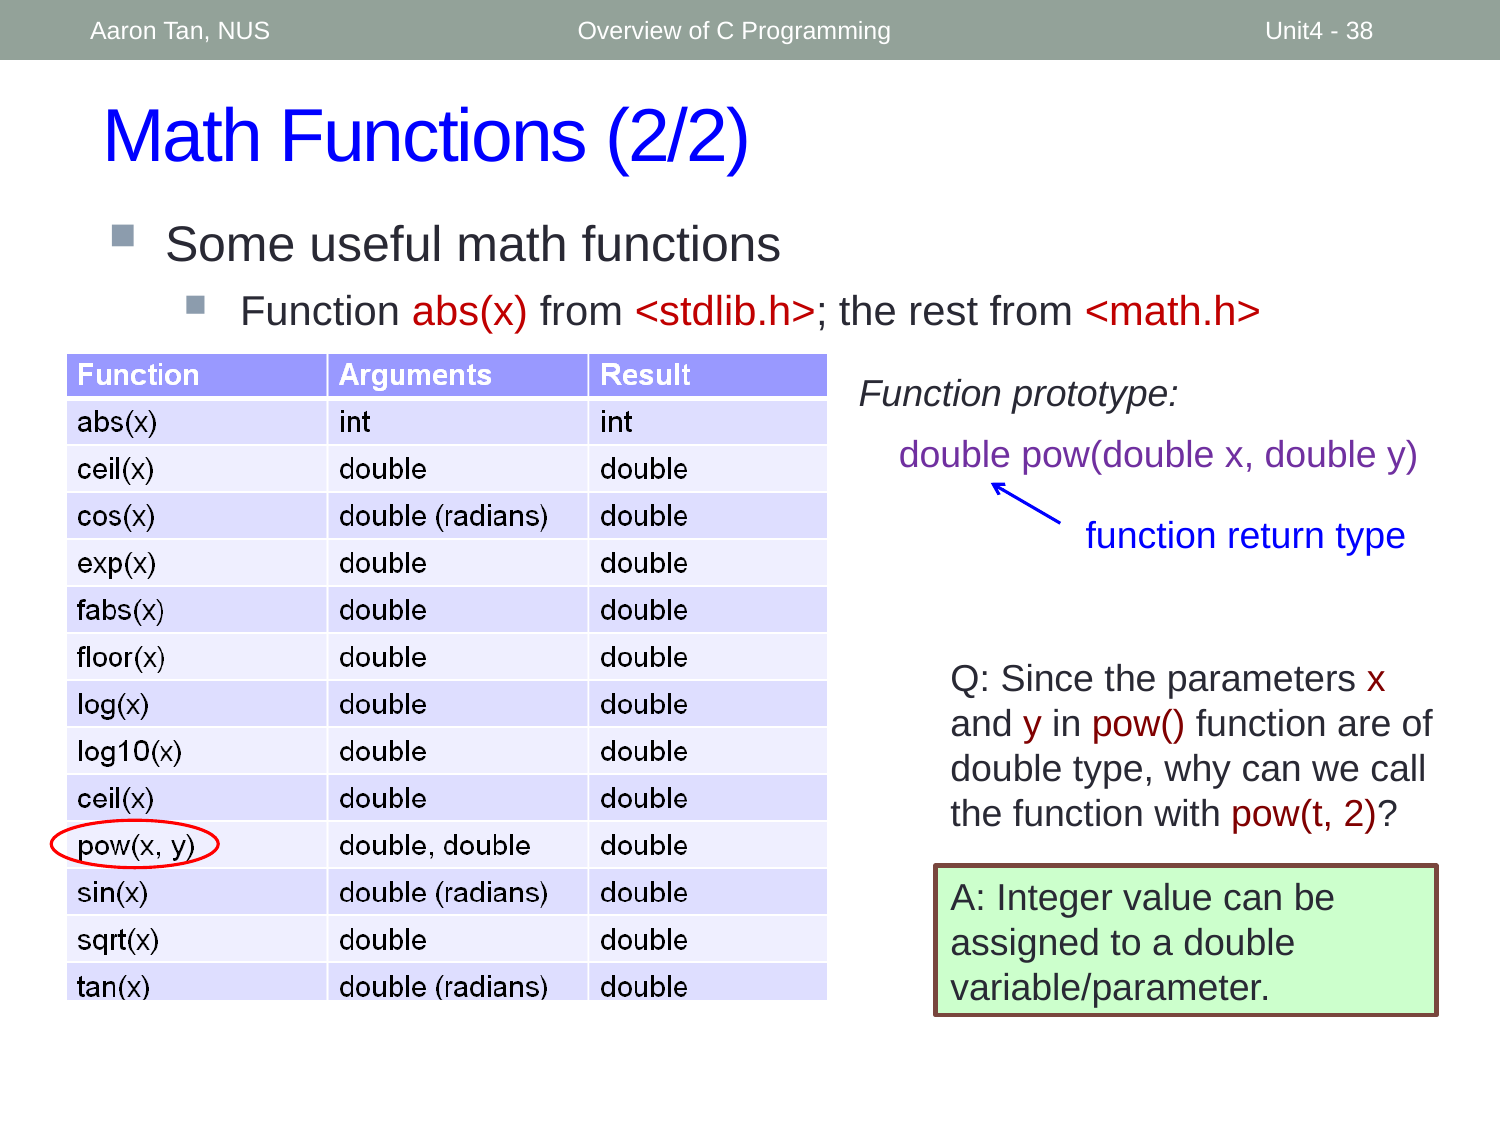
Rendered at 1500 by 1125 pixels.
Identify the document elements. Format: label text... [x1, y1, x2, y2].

text_box [51, 831, 64, 857]
title Math Functions (2/2) [87, 75, 1425, 188]
text_box A: Integer value can be assigned to a double variable/parameter. [933, 863, 1439, 1017]
text_box Some useful math functions Function abs(x) from <stdlib.h>; the rest from <math.h> [94, 203, 1437, 361]
text_box Q: Since the parameters x and y in pow() function are of double type, why can we call the function with pow(t, 2)? [935, 647, 1459, 842]
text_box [990, 482, 1456, 565]
picture [66, 354, 827, 1000]
slide_number Aaron Tan, NUS [75, 3, 550, 57]
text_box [843, 361, 1459, 484]
footer Overview of C Programming [562, 3, 1238, 57]
slide_number Unit4 - 38 [1250, 3, 1425, 57]
